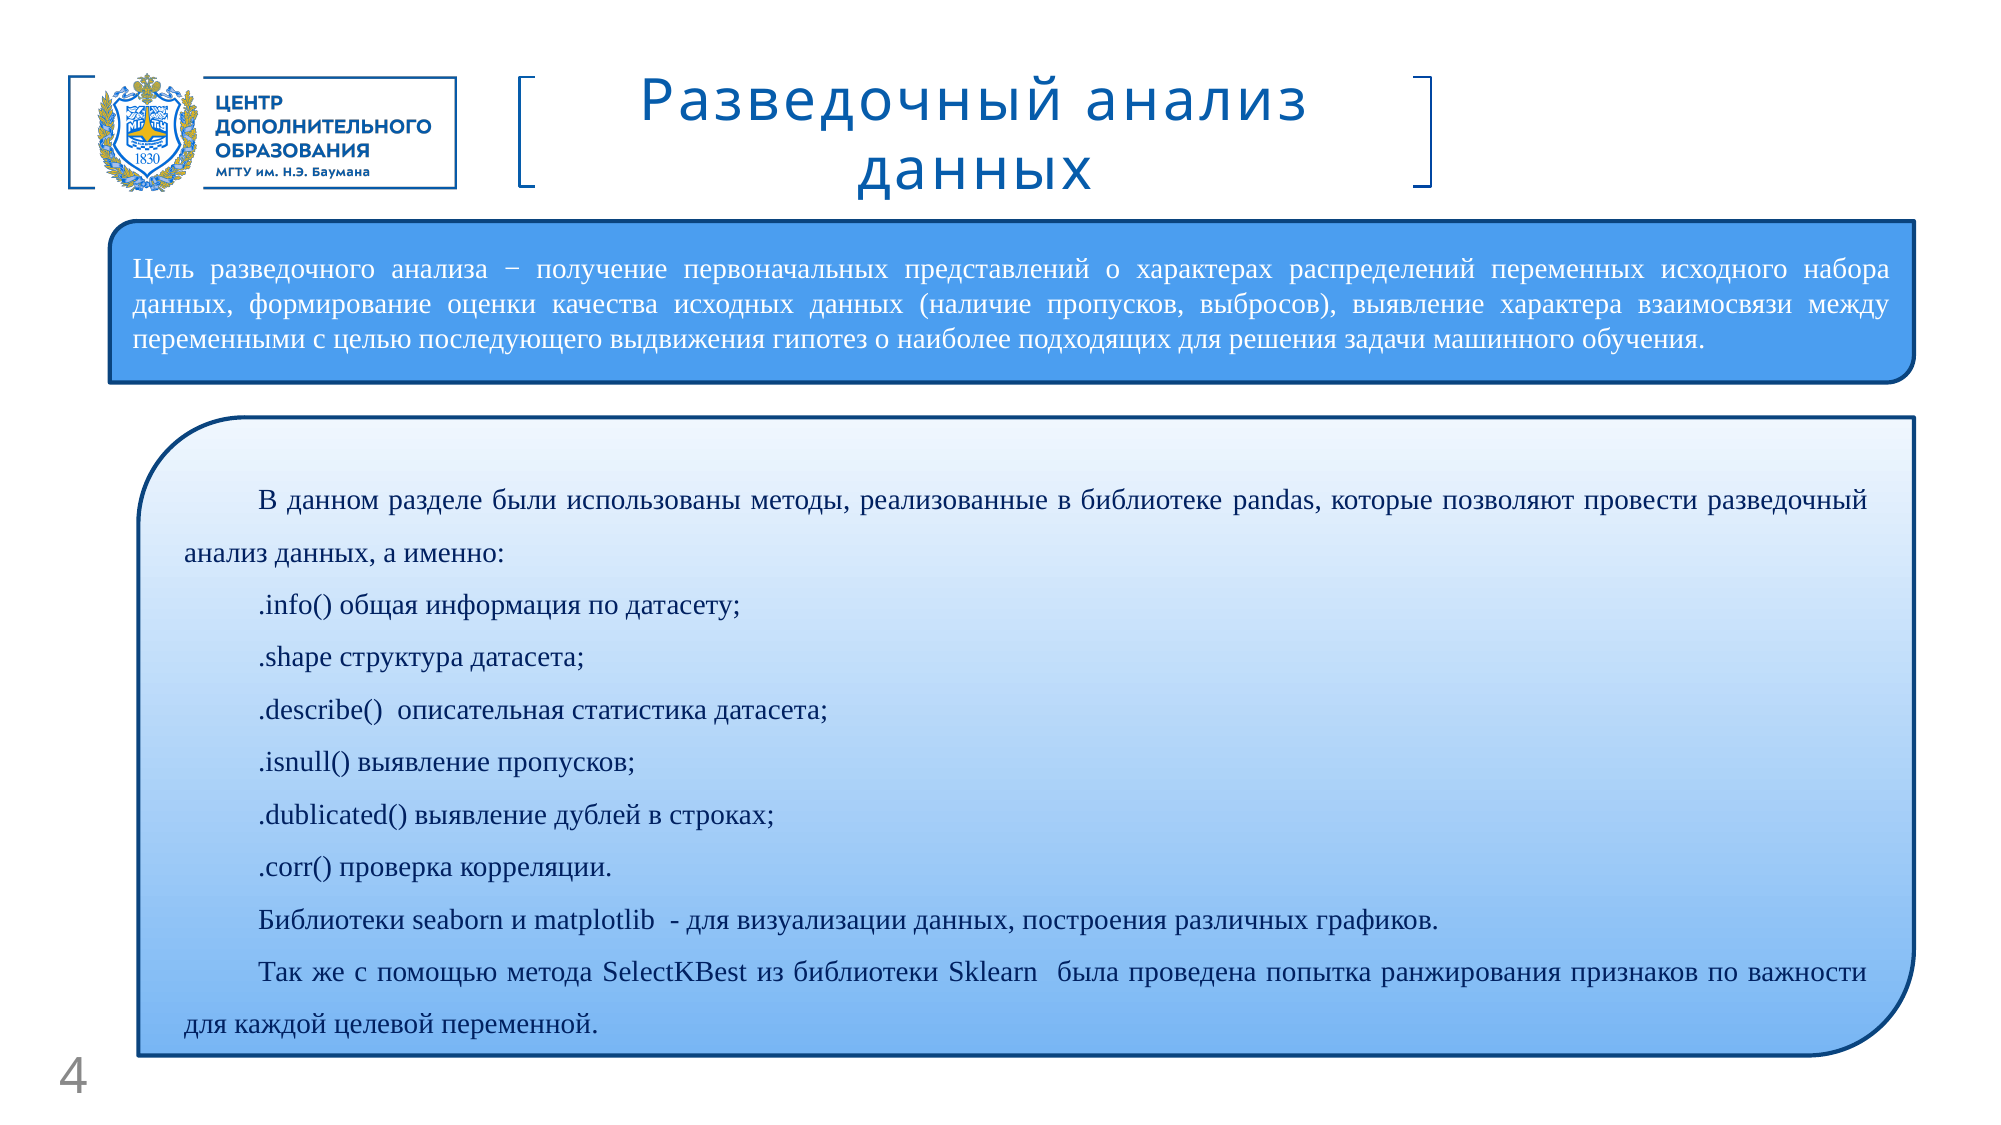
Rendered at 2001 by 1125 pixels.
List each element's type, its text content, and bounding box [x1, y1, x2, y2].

text_box В данном разделе были использованы методы, реализованные в библиотеке pandas, которые позволяют провести разведочный анализ данных, а именно: .info() общая информация по датасету; .shape структура датасета; .describe() описательная статистика датасета; .isnull() выявление пропусков; .dublicated() выявление дублей в строках; .corr() проверка корреляции. Библиотеки seaborn и matplotlib - для визуализации данных, построения различных графиков. Так же с помощью метода SelectKBest из библиотеки Sklearn была проведена попытка ранжирования признаков по важности для каждой целевой переменной. [136, 415, 1917, 1058]
picture [68, 73, 457, 192]
slide_number 4 [44, 1055, 139, 1101]
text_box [519, 76, 1432, 187]
text_box Цель разведочного анализа − получение первоначальных представлений о характерах распределений переменных исходного набора данных, формирование оценки качества исходных данных (наличие пропусков, выбросов), выявление характера взаимосвязи между переменными с целью последующего выдвижения гипотез о наиболее подходящих для решения задачи машинного обучения. [107, 218, 1917, 385]
